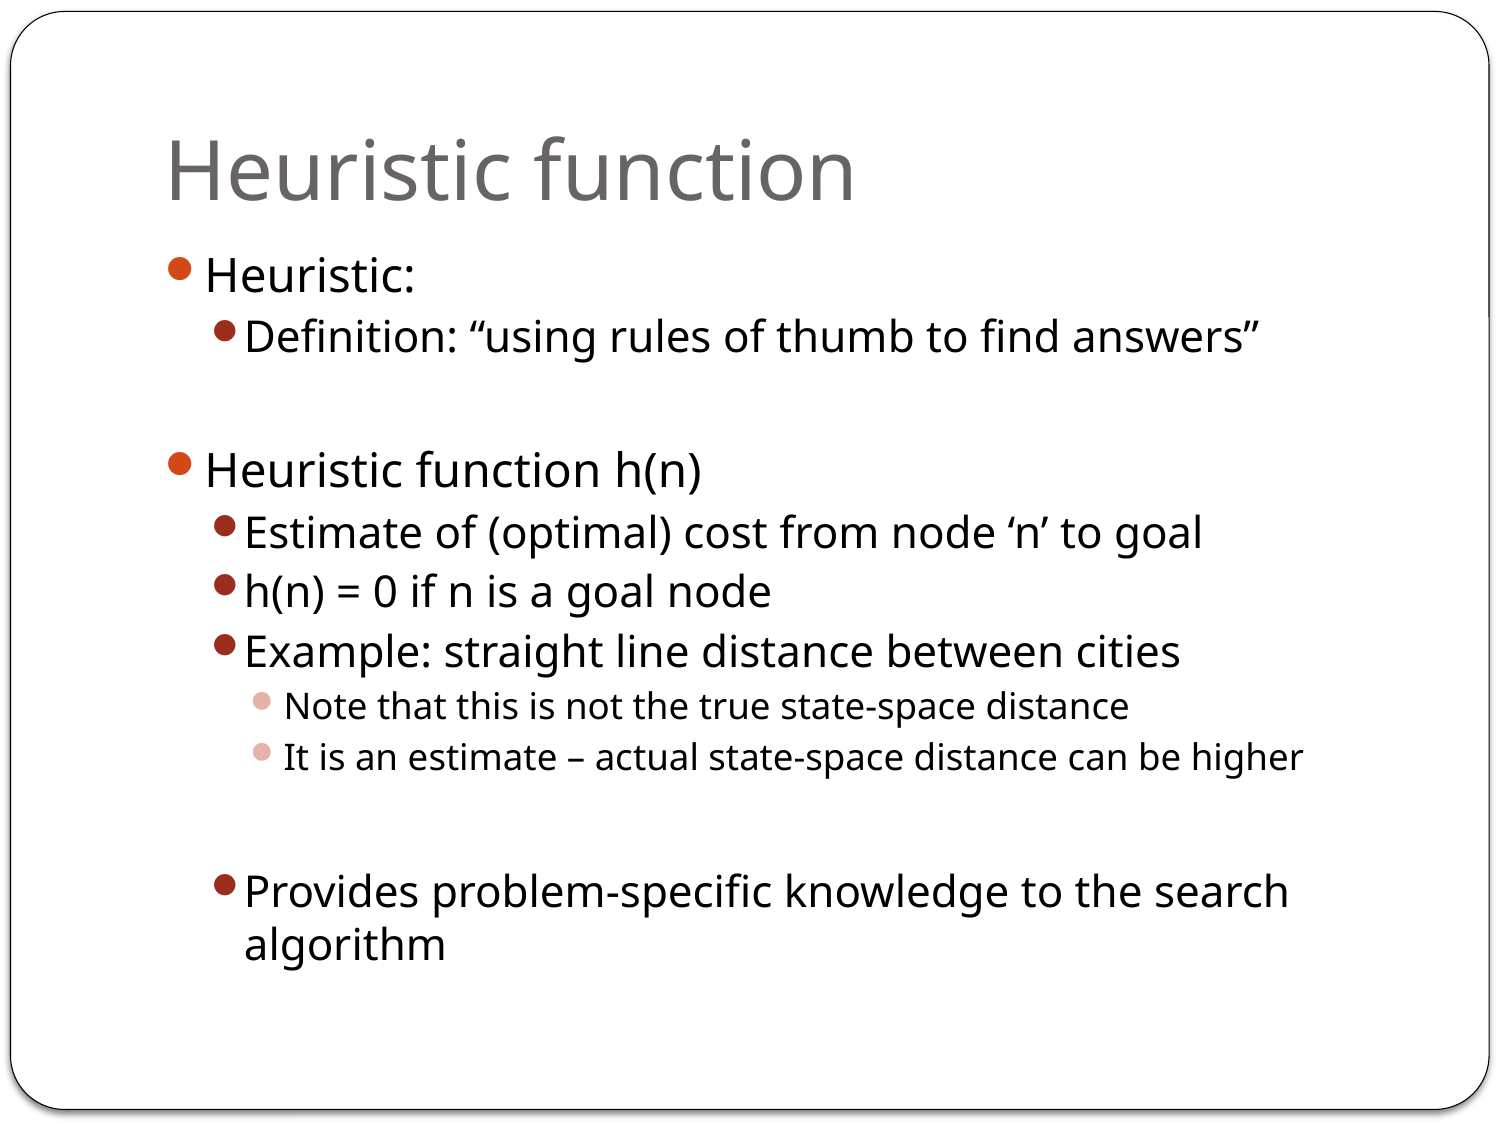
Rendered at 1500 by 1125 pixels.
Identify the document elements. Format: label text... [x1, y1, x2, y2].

title Heuristic function [150, 45, 1425, 233]
list Heuristic: Definition: “using rules of thumb to find answers” Heuristic function h(n) Estimate of (optimal) cost from node ‘n’ to goal h(n) = 0 if n is a goal node Example: straight line distance between cities Note that this is not the true state-space distance It is an estimate – actual state-space distance can be higher Provides problem-specific knowledge to the search algorithm [150, 237, 1425, 988]
